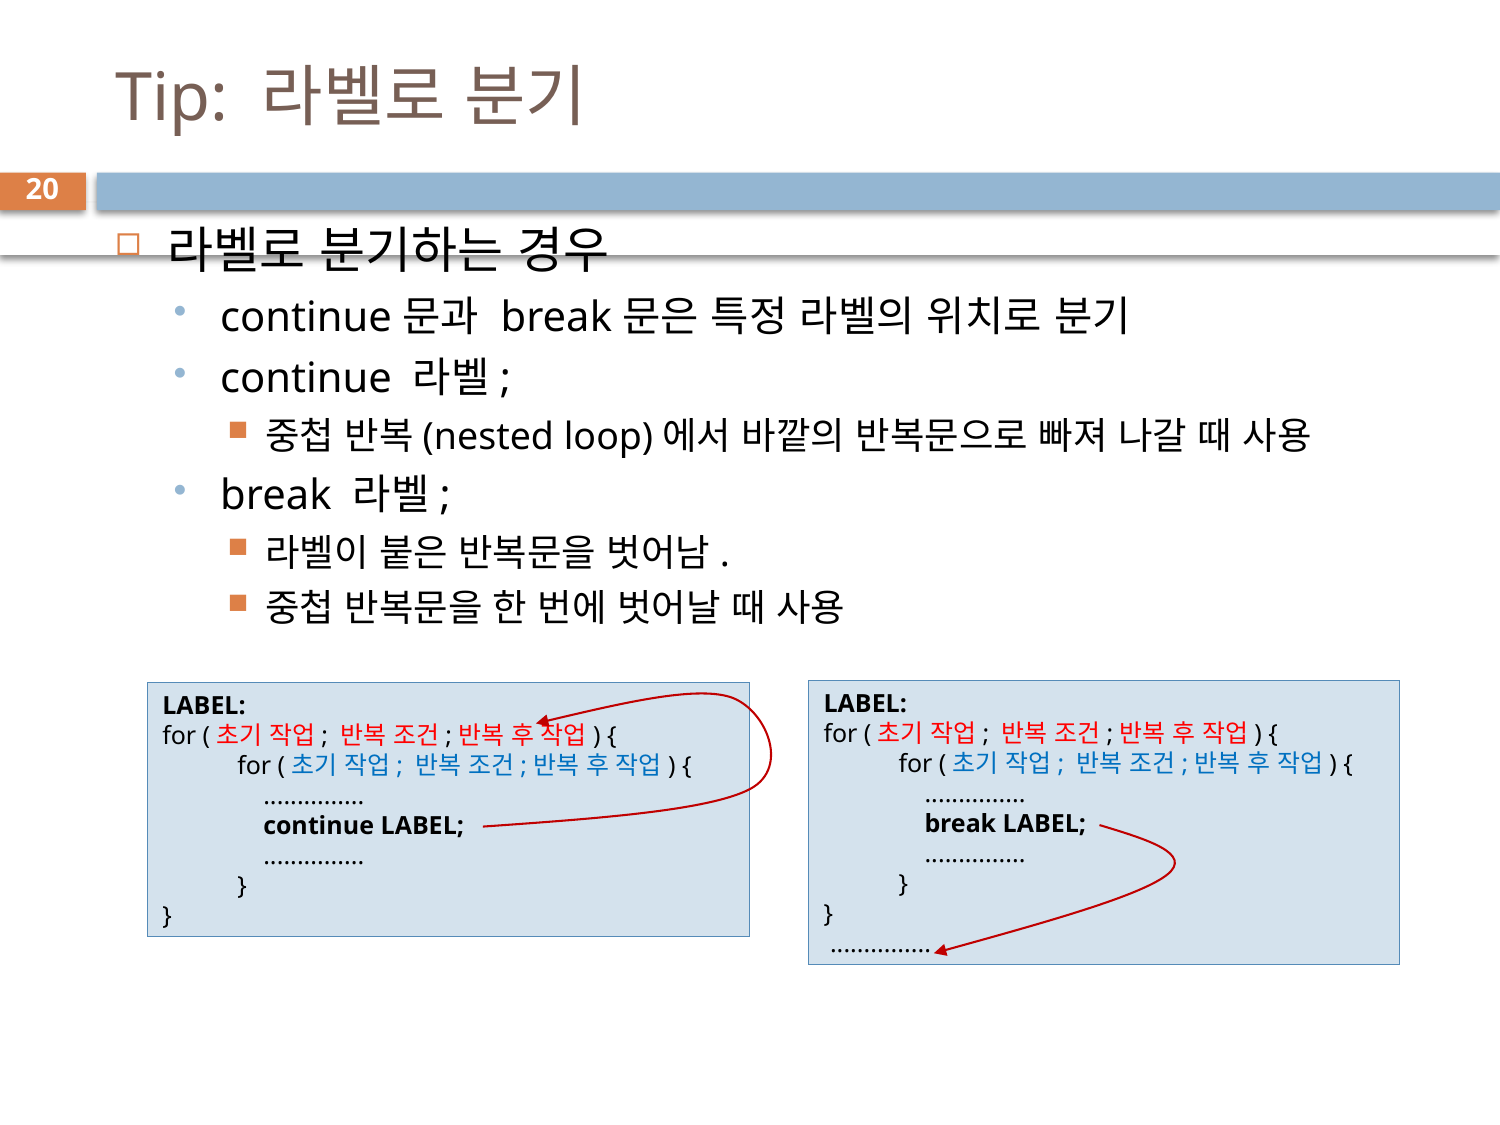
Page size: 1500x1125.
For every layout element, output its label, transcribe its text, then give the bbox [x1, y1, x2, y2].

slide_number 20 [0, 170, 87, 211]
list 라벨로 분기하는 경우 continue문과 break문은 특정 라벨의 위치로 분기 continue 라벨; 중첩 반복(nested loop)에서 바깥의 반복문으로 빠져 나갈 때 사용 break 라벨; 라벨이 붙은 반복문을 벗어남. 중첩 반복문을 한 번에 벗어날 때 사용 [100, 210, 1438, 1079]
text_box [482, 691, 773, 829]
title Tip: 라벨로 분기 [100, 37, 1438, 149]
text_box LABEL: for (초기 작업; 반복 조건;반복 후 작업) { for (초기 작업; 반복 조건;반복 후 작업) { ............... break LABEL; ............... } } ............... [808, 680, 1400, 965]
text_box [933, 823, 1177, 956]
text_box LABEL: for (초기 작업; 반복 조건;반복 후 작업) { for (초기 작업; 반복 조건;반복 후 작업) { ............... continue LABEL; ............... } } [147, 682, 750, 937]
